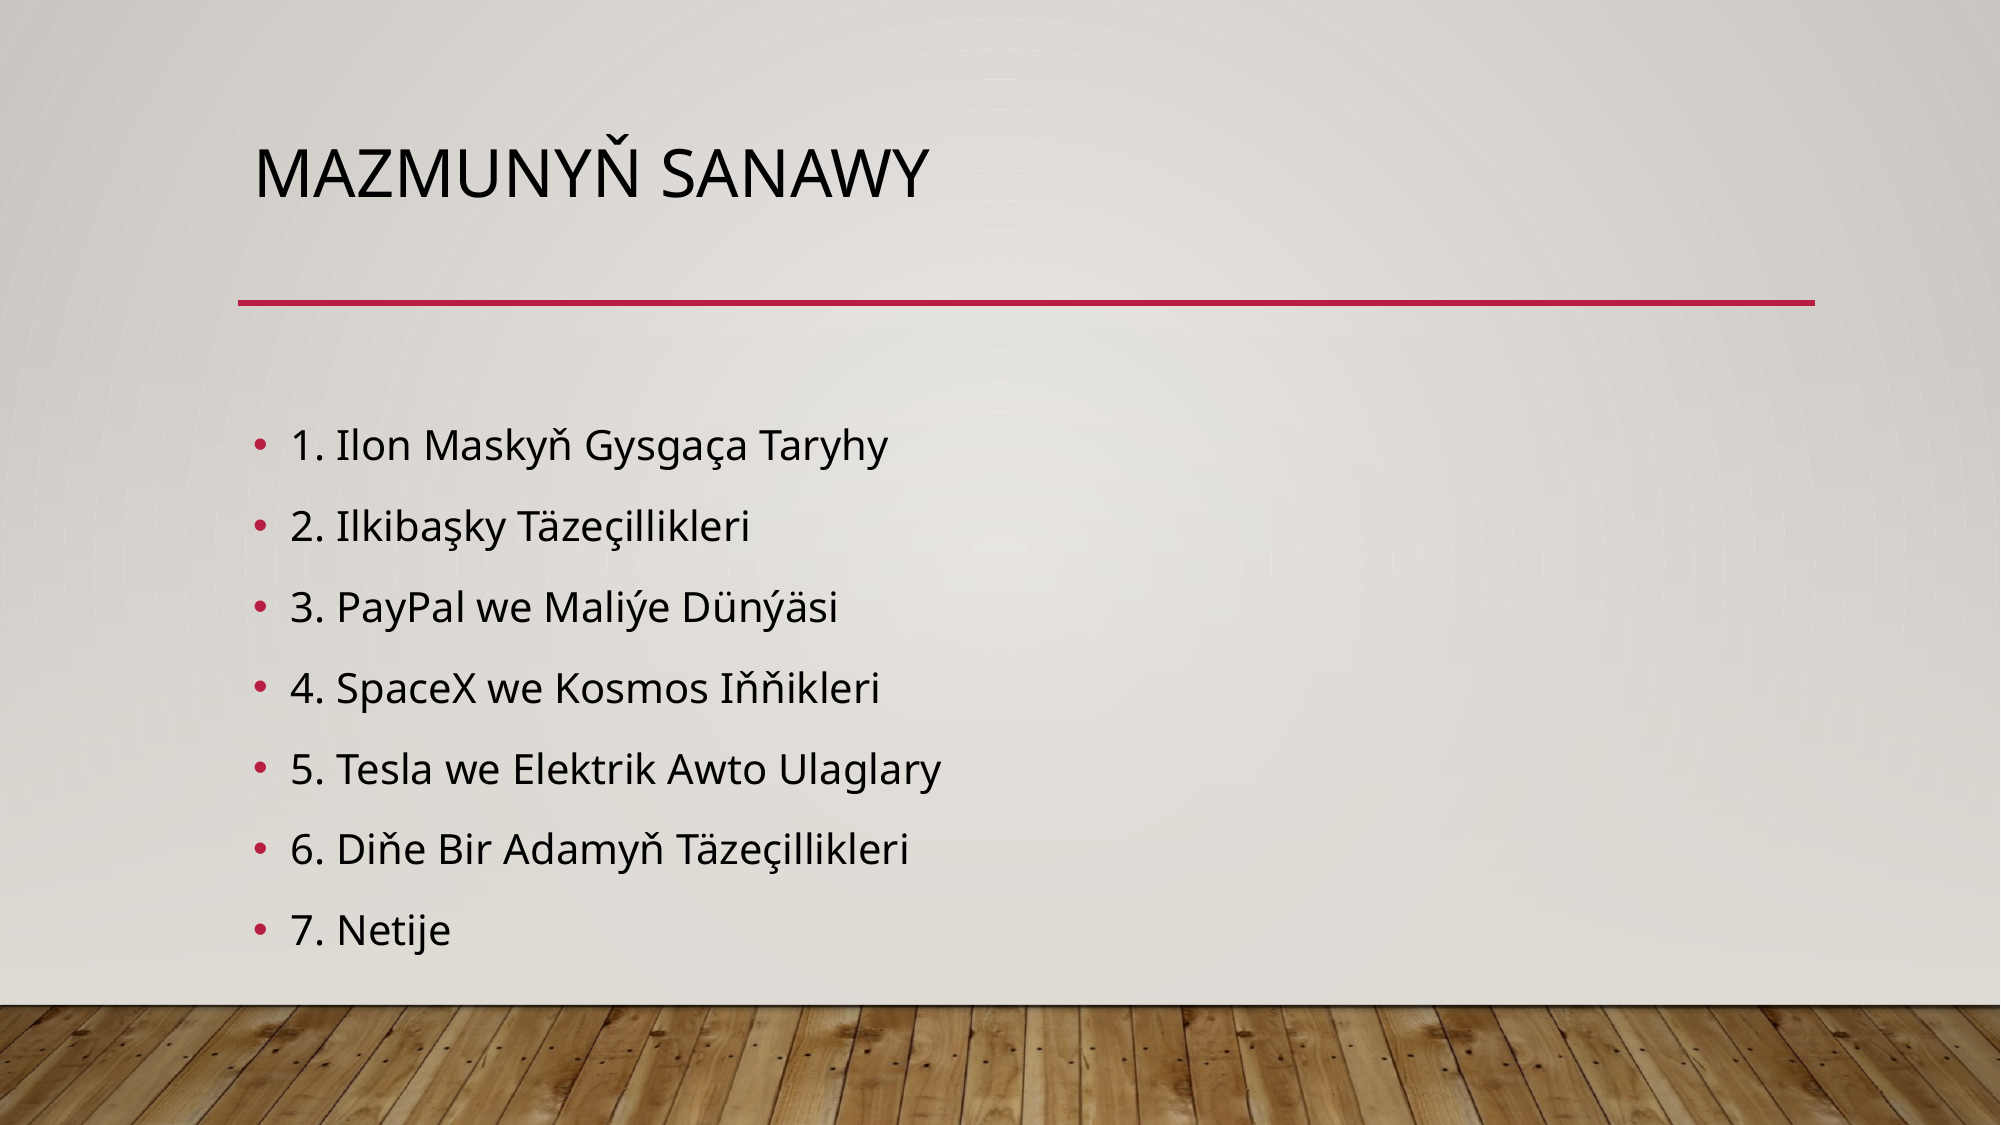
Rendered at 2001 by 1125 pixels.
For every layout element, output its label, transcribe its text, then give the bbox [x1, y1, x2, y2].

picture [0, 1005, 2000, 1125]
title MAZMUNYŇ SANAWY [238, 131, 1814, 305]
list 1. Ilon Maskyň Gysgaça Taryhy 2. Ilkibaşky Täzeçillikleri 3. PayPal we Maliýe Dünýäsi 4. SpaceX we Kosmos Iňňikleri 5. Tesla we Elektrik Awto Ulaglary 6. Diňe Bir Adamyň Täzeçillikleri 7. Netije [238, 330, 1814, 897]
